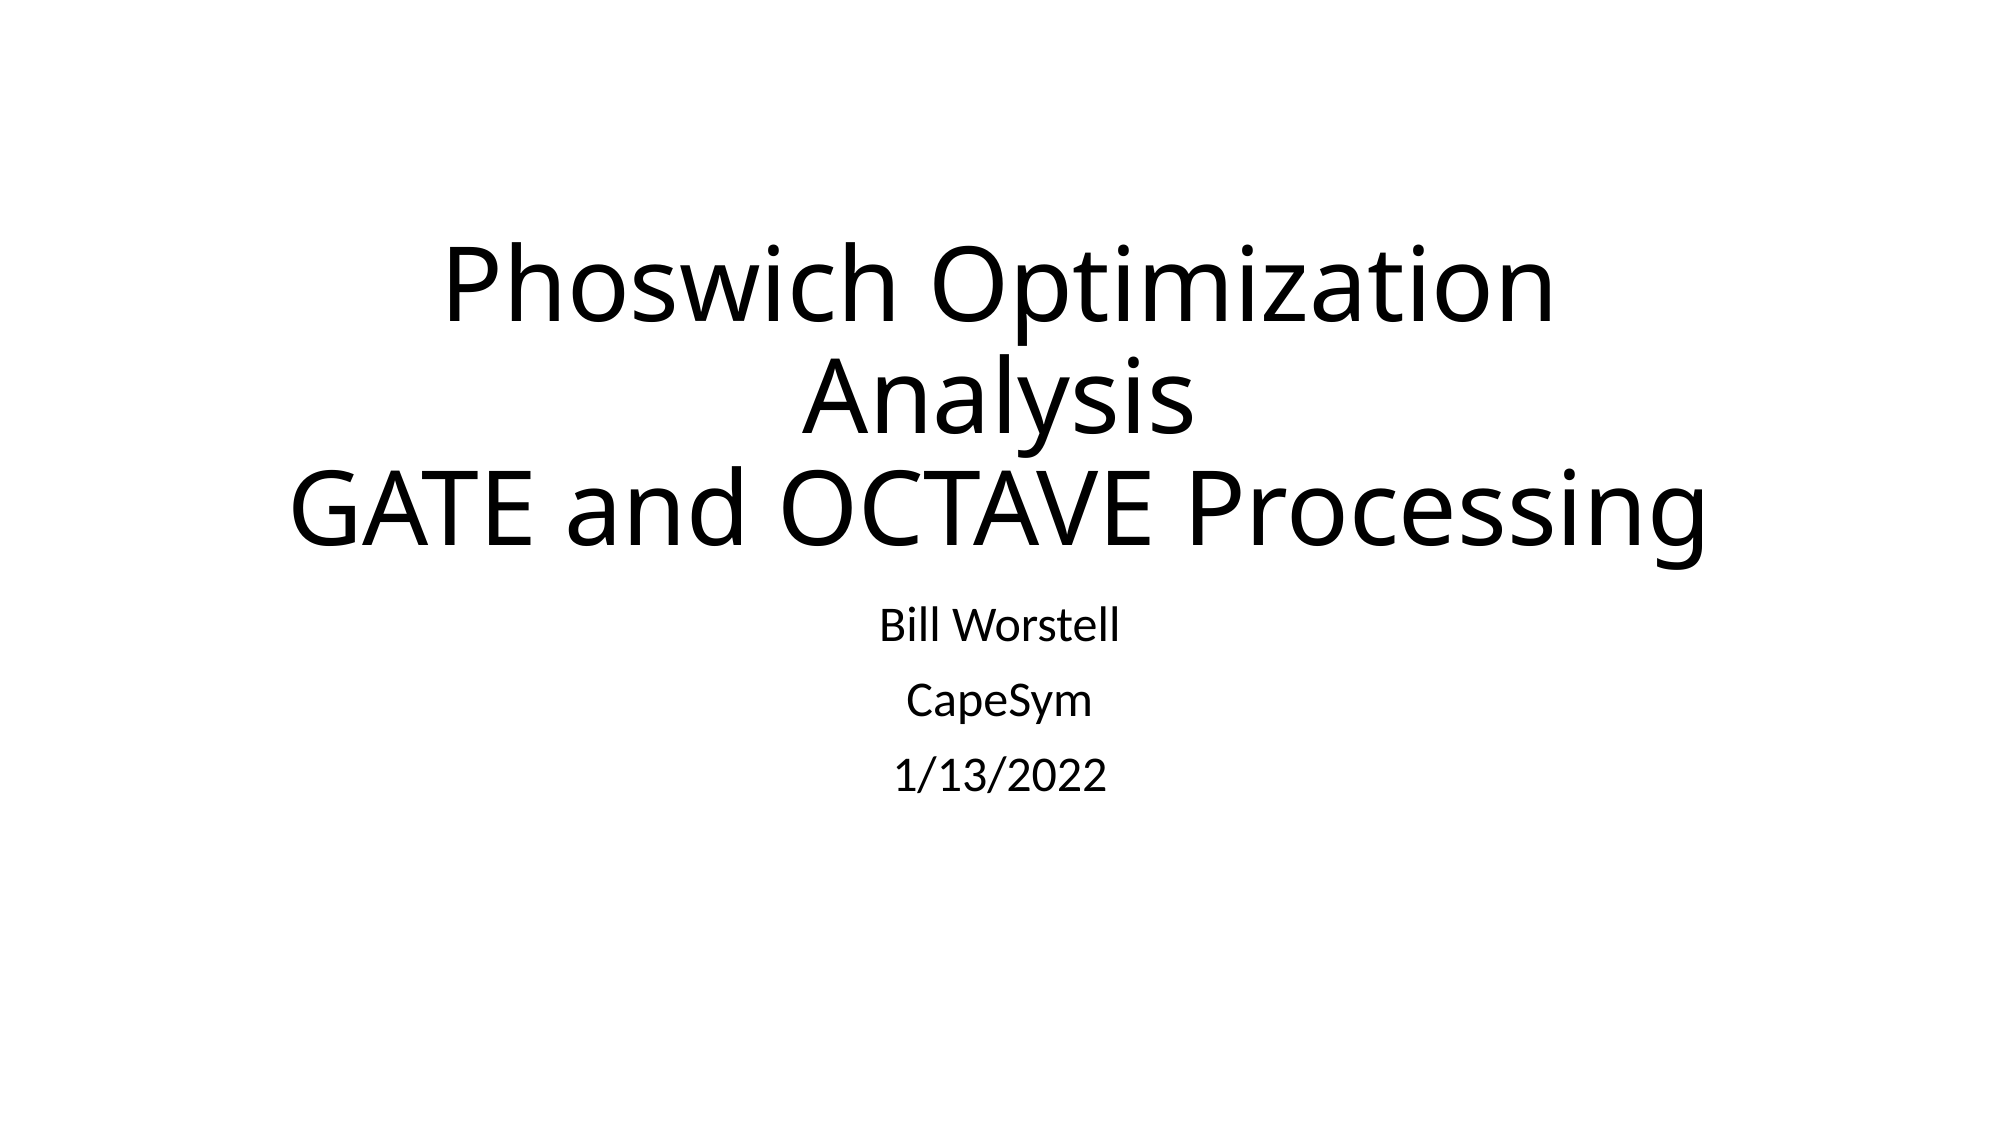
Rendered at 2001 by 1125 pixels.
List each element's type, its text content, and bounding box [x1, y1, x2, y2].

subtitle Bill Worstell CapeSym 1/13/2022 [249, 590, 1750, 863]
title Phoswich Optimization Analysis GATE and OCTAVE Processing [249, 184, 1750, 576]
